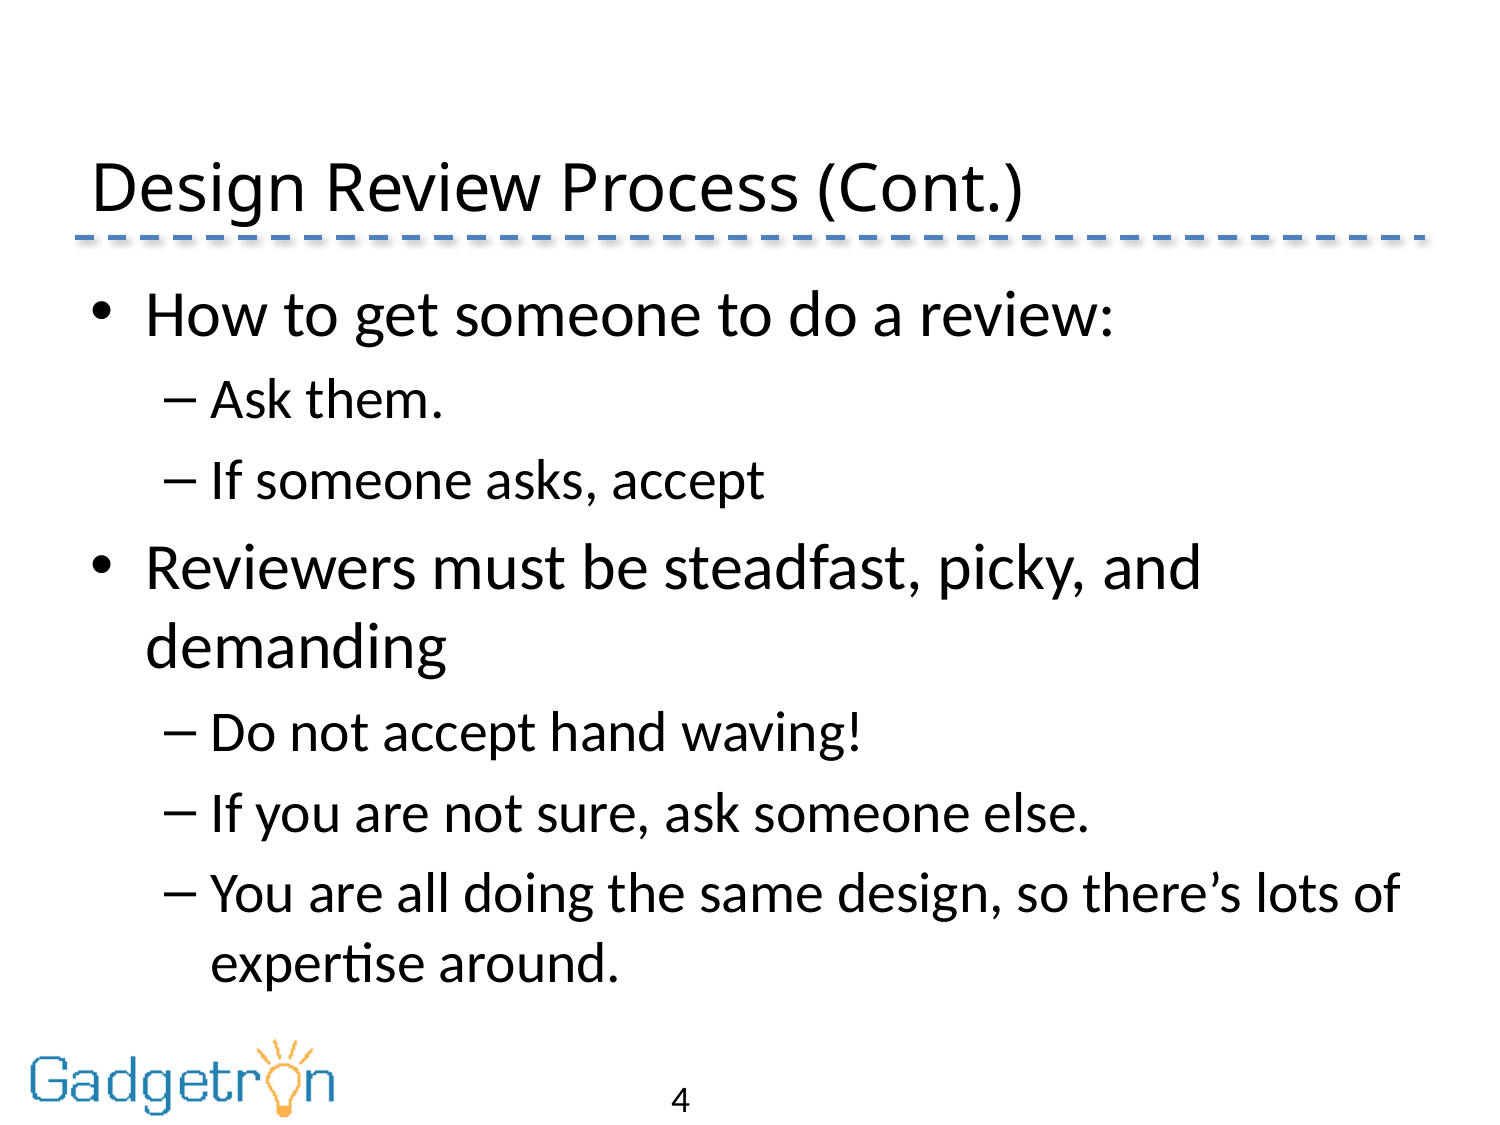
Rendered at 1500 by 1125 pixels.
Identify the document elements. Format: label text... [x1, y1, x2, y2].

list How to get someone to do a review: Ask them. If someone asks, accept Reviewers must be steadfast, picky, and demanding Do not accept hand waving! If you are not sure, ask someone else. You are all doing the same design, so there’s lots of expertise around. [75, 262, 1425, 1005]
title Design Review Process (Cont.) [75, 45, 1425, 233]
picture [1, 1037, 366, 1125]
text_box [348, 192, 380, 254]
